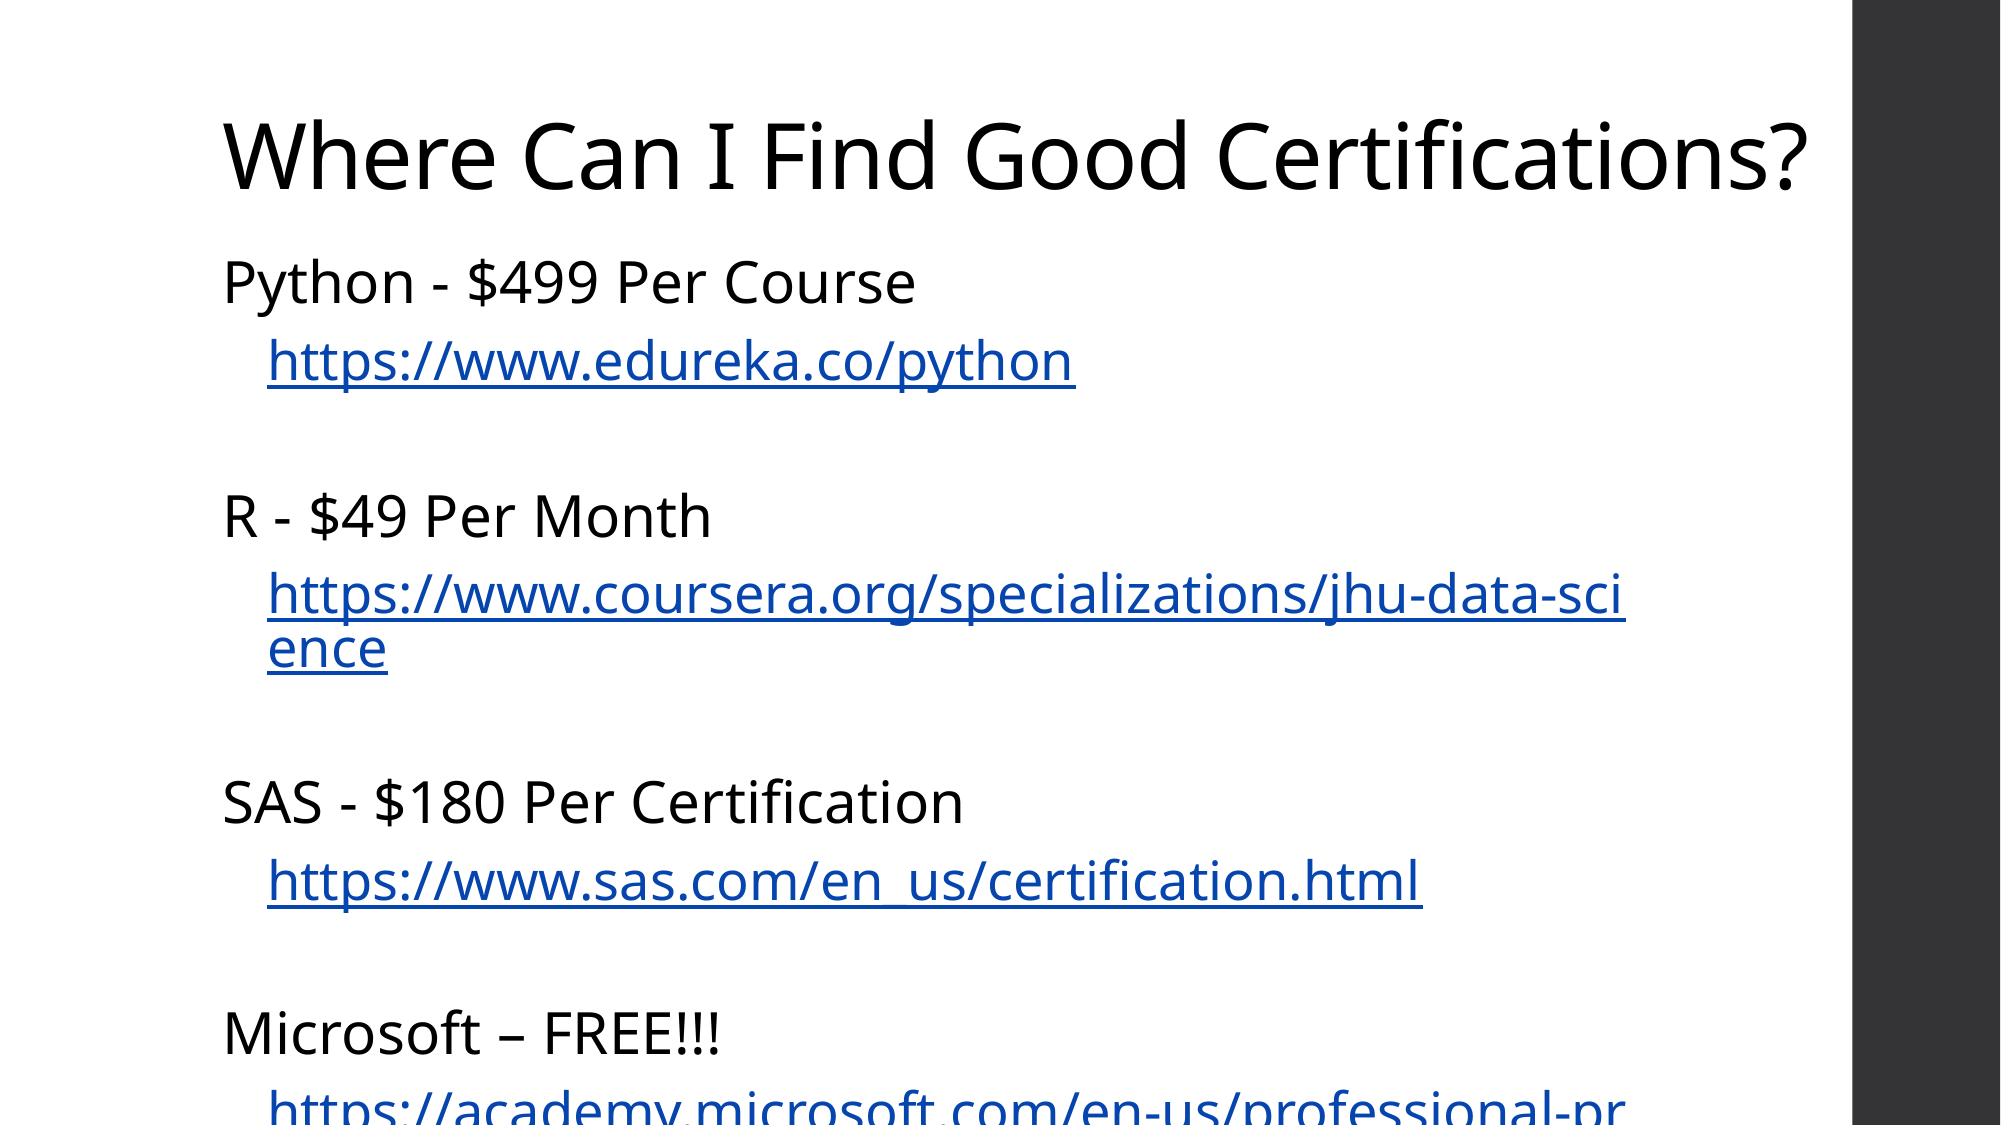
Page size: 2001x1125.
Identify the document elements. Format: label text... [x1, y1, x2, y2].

title Where Can I Find Good Certifications? [206, 0, 1855, 218]
list Python - $499 Per Course https://www.edureka.co/python R - $49 Per Month https://www.coursera.org/specializations/jhu-data-science SAS - $180 Per Certification https://www.sas.com/en_us/certification.html Microsoft – FREE!!! https://academy.microsoft.com/en-us/professional-program/tracks/data-science/ [206, 217, 1659, 1125]
